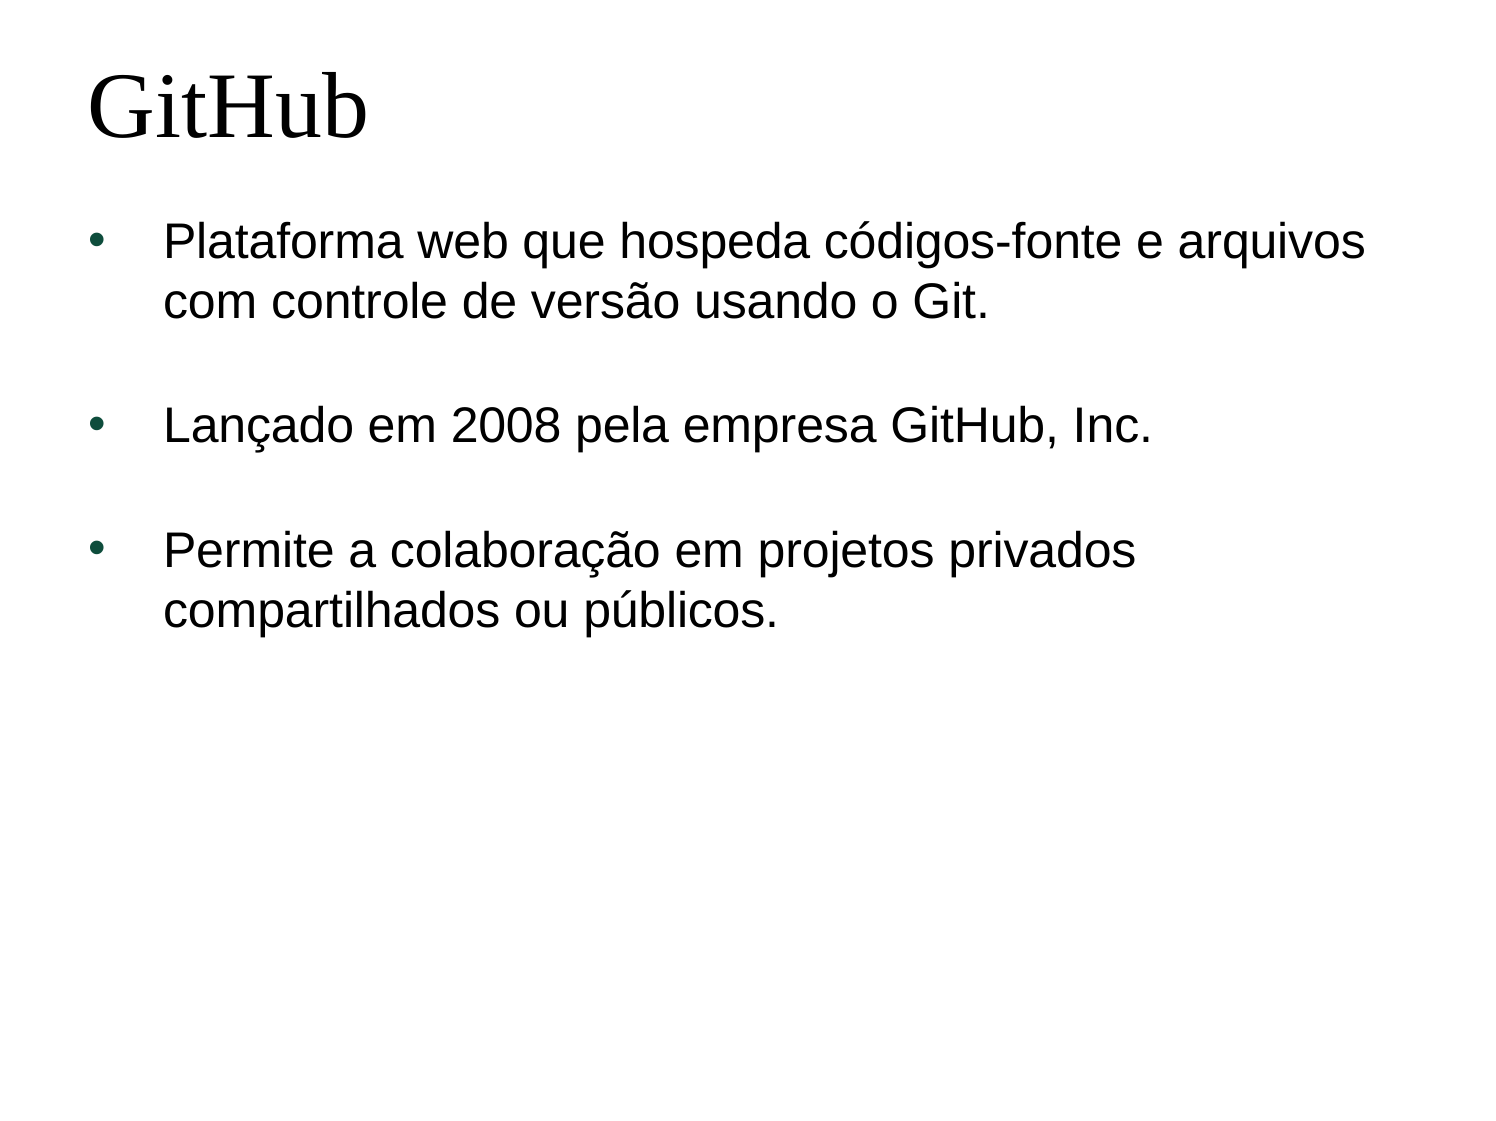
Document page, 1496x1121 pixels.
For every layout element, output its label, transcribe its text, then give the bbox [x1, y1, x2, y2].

text_box Plataforma web que hospeda códigos-fonte e arquivos com controle de versão usando o Git. Lançado em 2008 pela empresa GitHub, Inc. Permite a colaboração em projetos privados compartilhados ou públicos. [85, 206, 1388, 762]
text_box GitHub [85, 41, 1063, 177]
